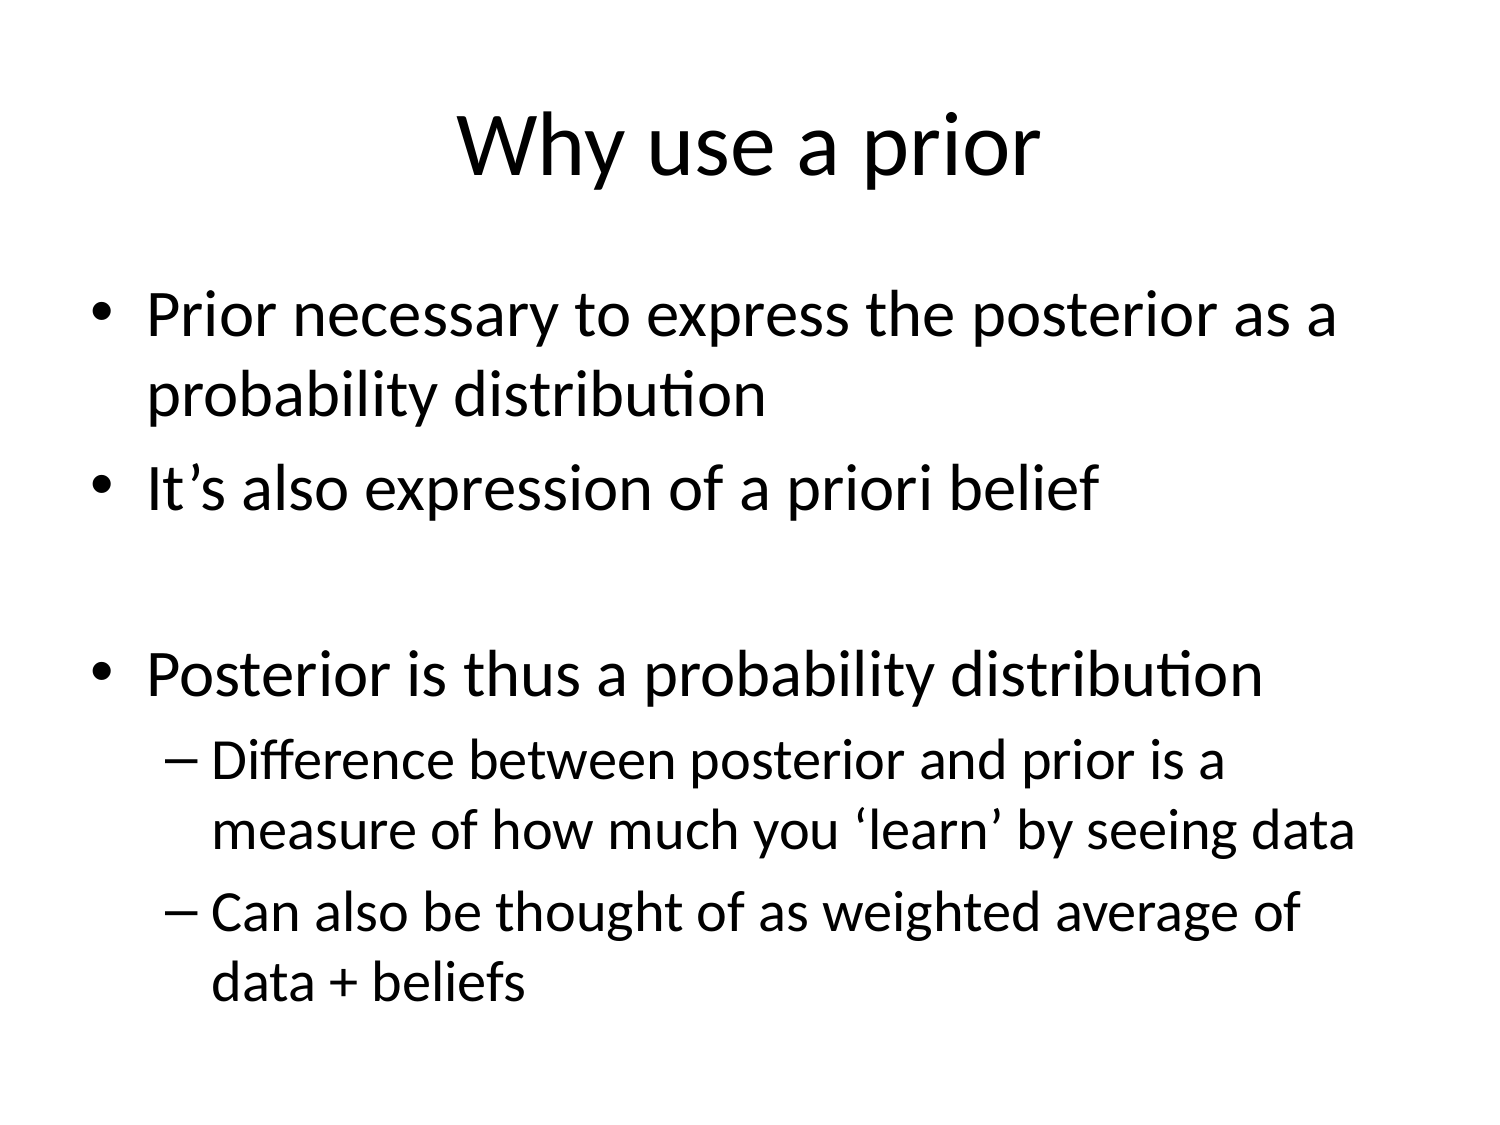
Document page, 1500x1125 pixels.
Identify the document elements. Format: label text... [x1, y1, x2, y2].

title Why use a prior [75, 45, 1425, 233]
list Prior necessary to express the posterior as a probability distribution It’s also expression of a priori belief Posterior is thus a probability distribution Difference between posterior and prior is a measure of how much you ‘learn’ by seeing data Can also be thought of as weighted average of data + beliefs [75, 262, 1425, 1005]
